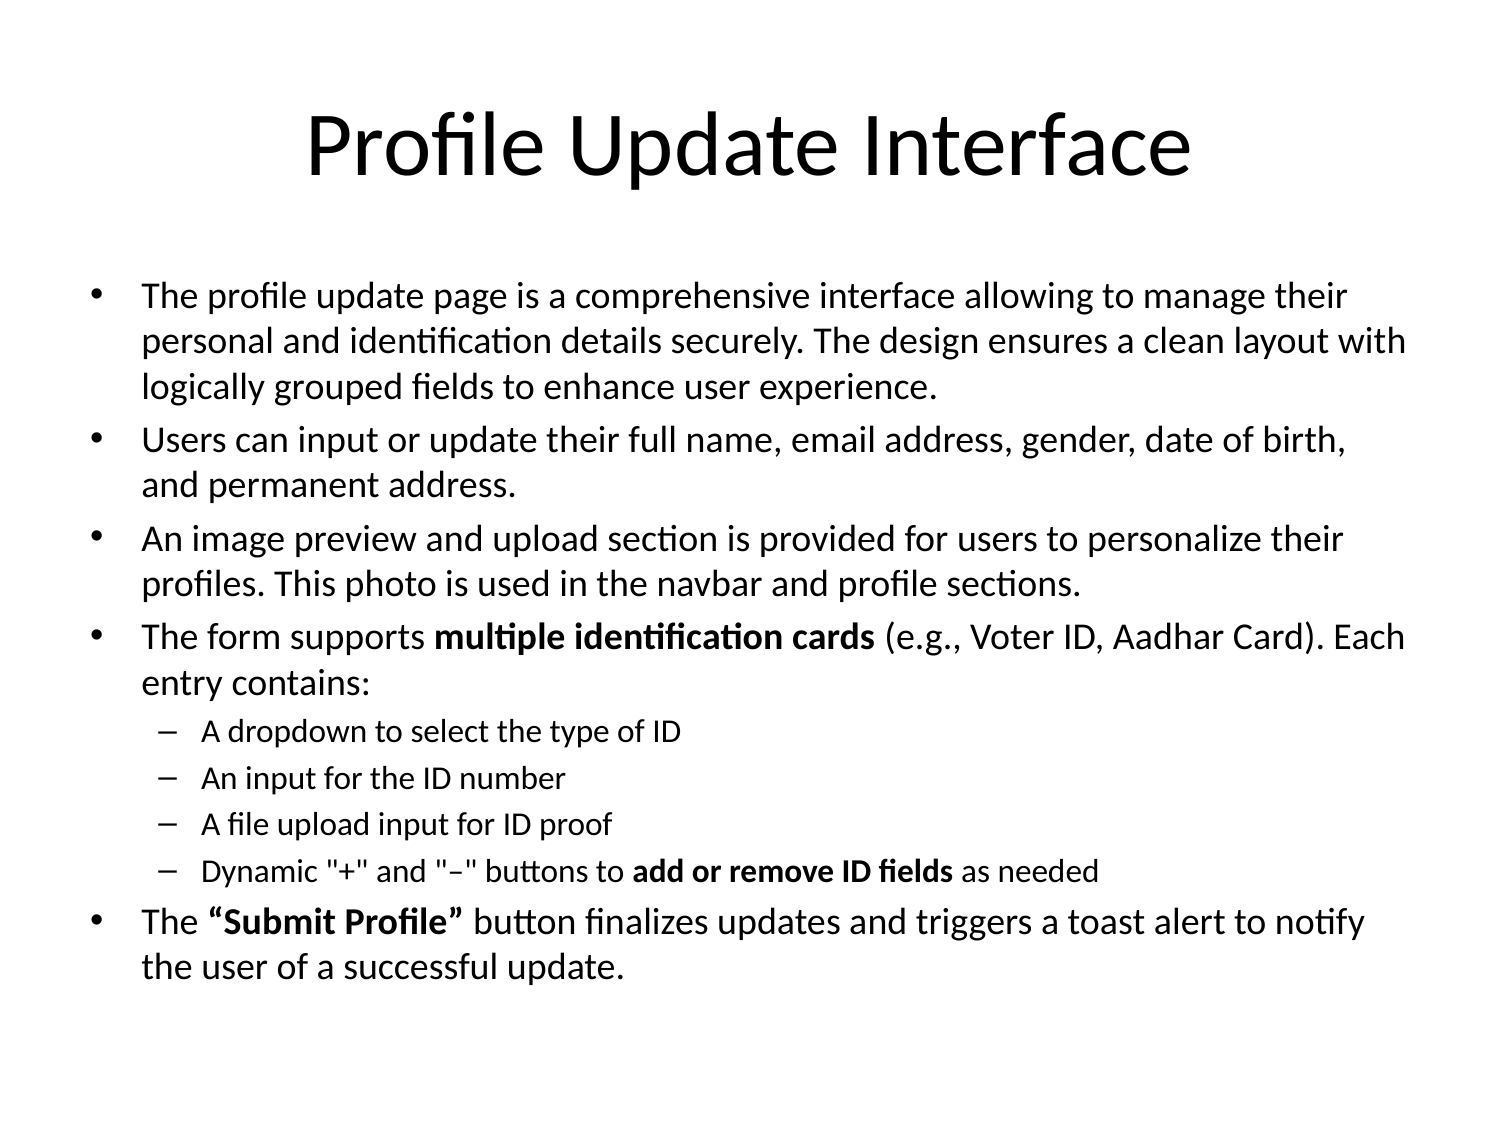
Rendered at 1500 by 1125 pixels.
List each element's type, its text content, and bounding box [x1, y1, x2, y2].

list The profile update page is a comprehensive interface allowing to manage their personal and identification details securely. The design ensures a clean layout with logically grouped fields to enhance user experience. Users can input or update their full name, email address, gender, date of birth, and permanent address. An image preview and upload section is provided for users to personalize their profiles. This photo is used in the navbar and profile sections. The form supports multiple identification cards (e.g., Voter ID, Aadhar Card). Each entry contains: A dropdown to select the type of ID An input for the ID number A file upload input for ID proof Dynamic "+" and "–" buttons to add or remove ID fields as needed The “Submit Profile” button finalizes updates and triggers a toast alert to notify the user of a successful update. [75, 262, 1425, 1005]
title Profile Update Interface [75, 45, 1425, 233]
